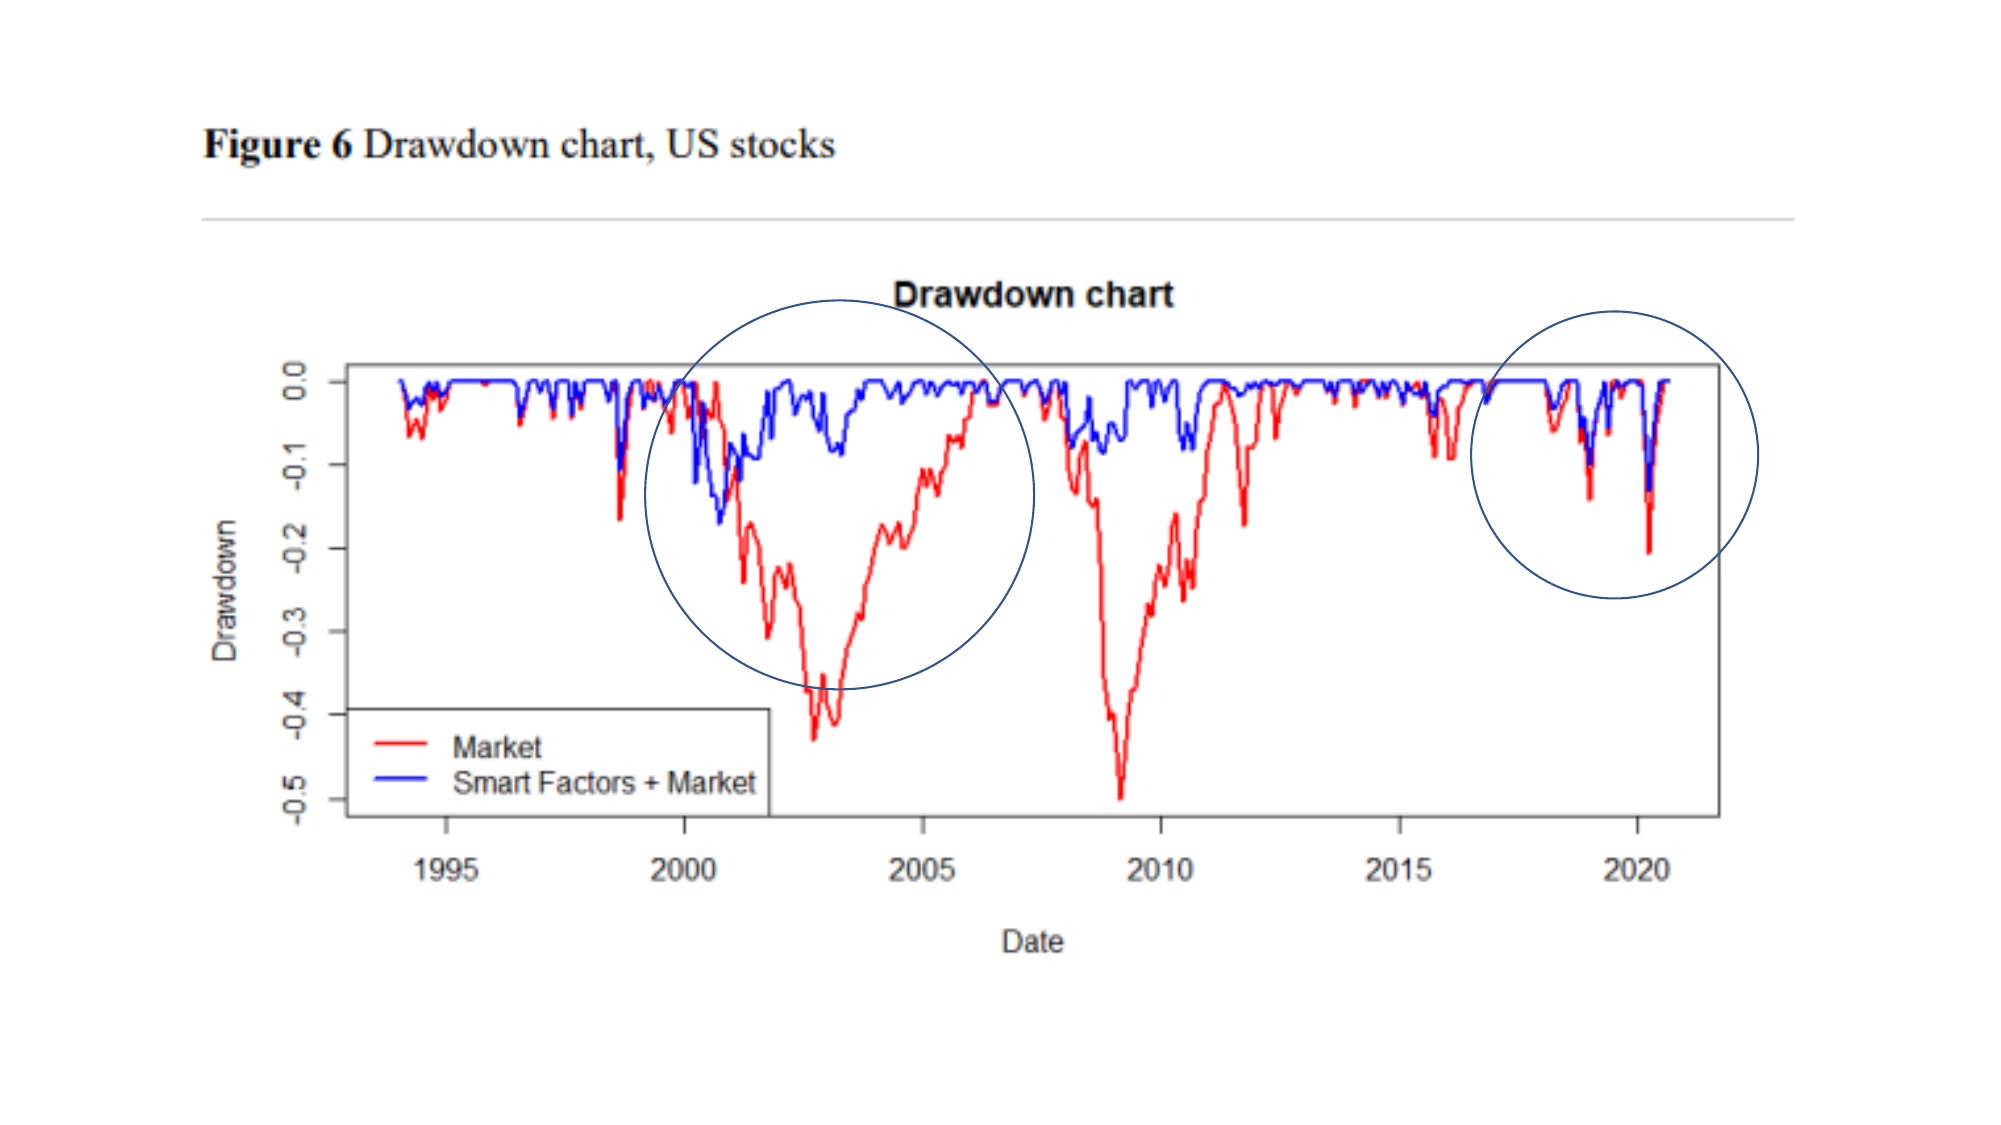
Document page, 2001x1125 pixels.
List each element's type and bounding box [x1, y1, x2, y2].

picture [155, 90, 1845, 1035]
